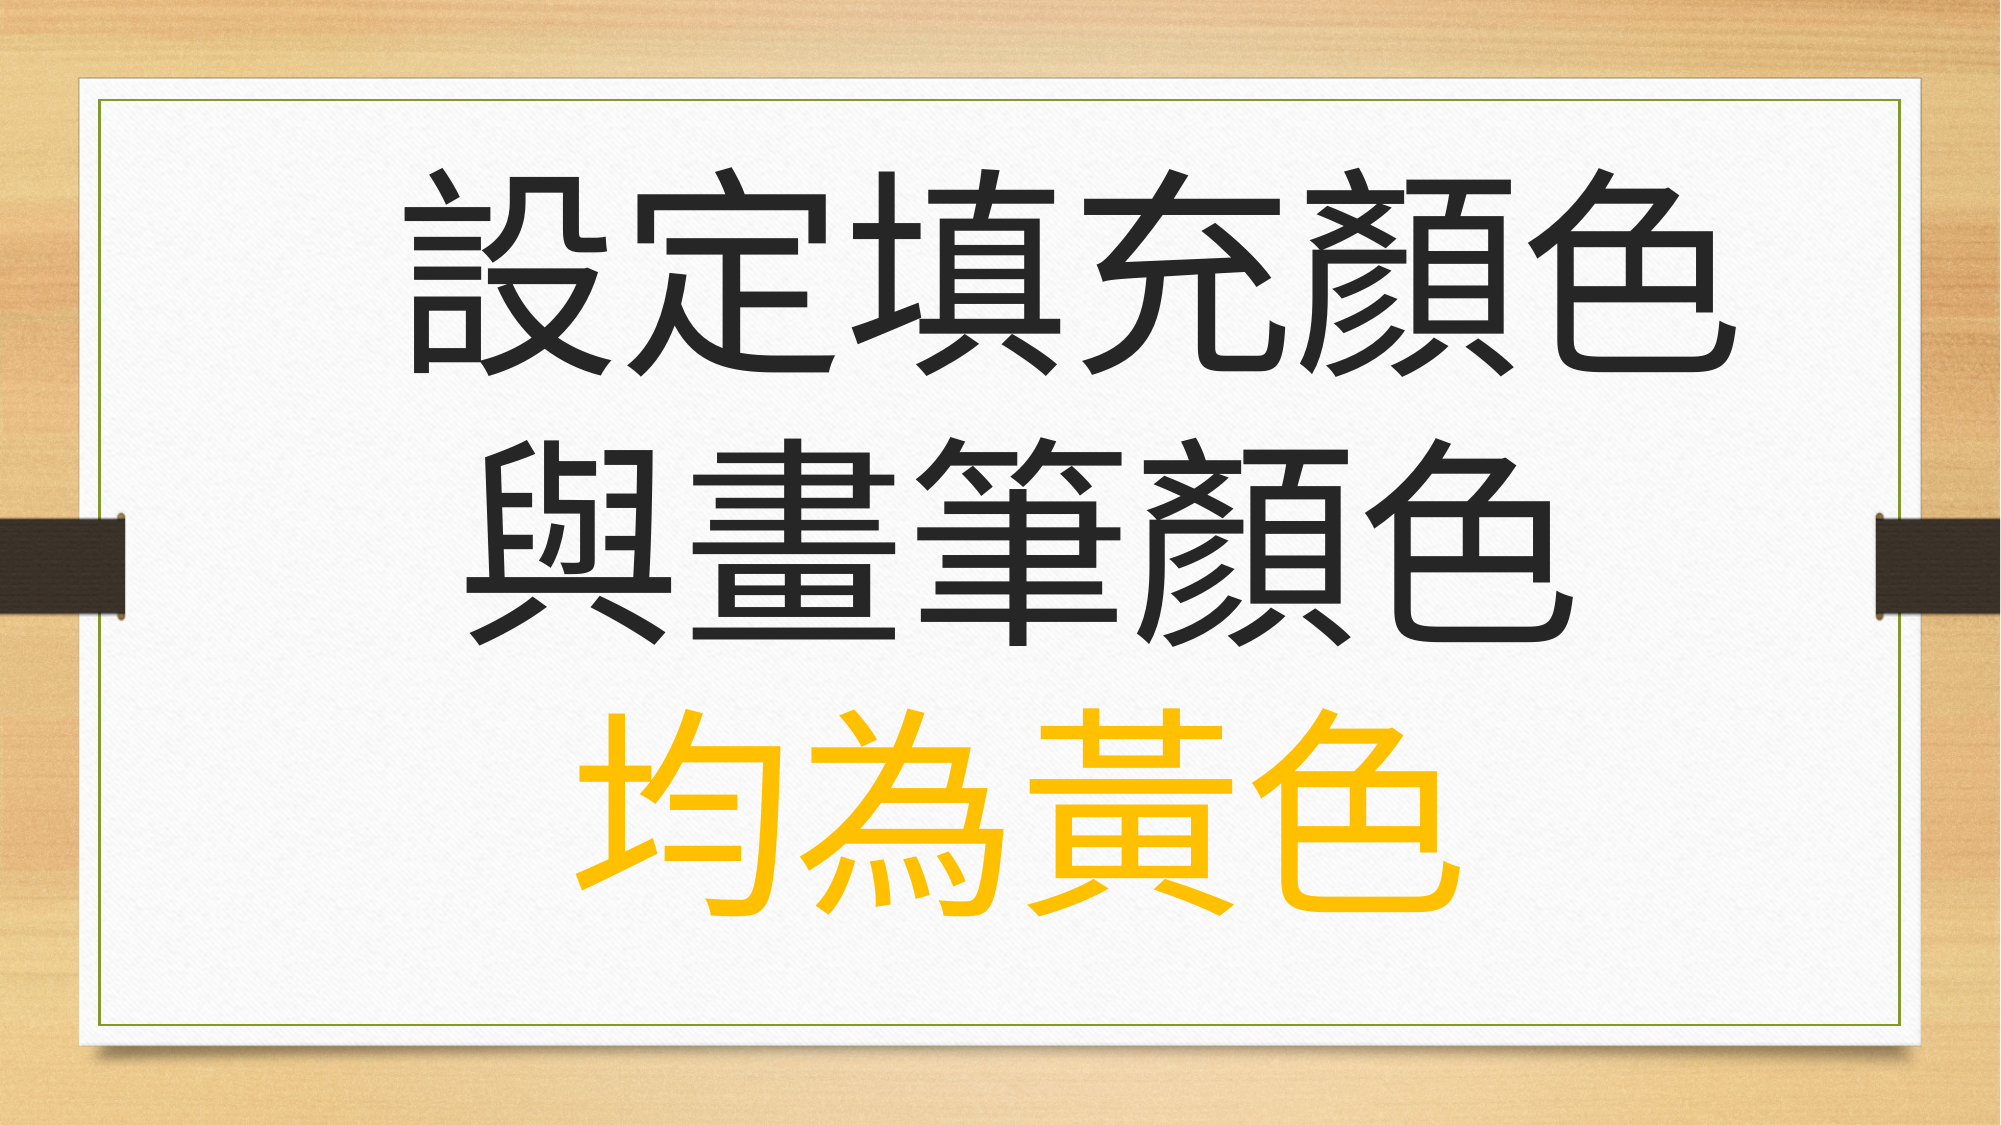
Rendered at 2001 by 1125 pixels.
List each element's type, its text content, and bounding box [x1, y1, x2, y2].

picture [0, 0, 2001, 1125]
title 設定填充顏色 與畫筆顏色 均為黃色 [164, 121, 1874, 956]
